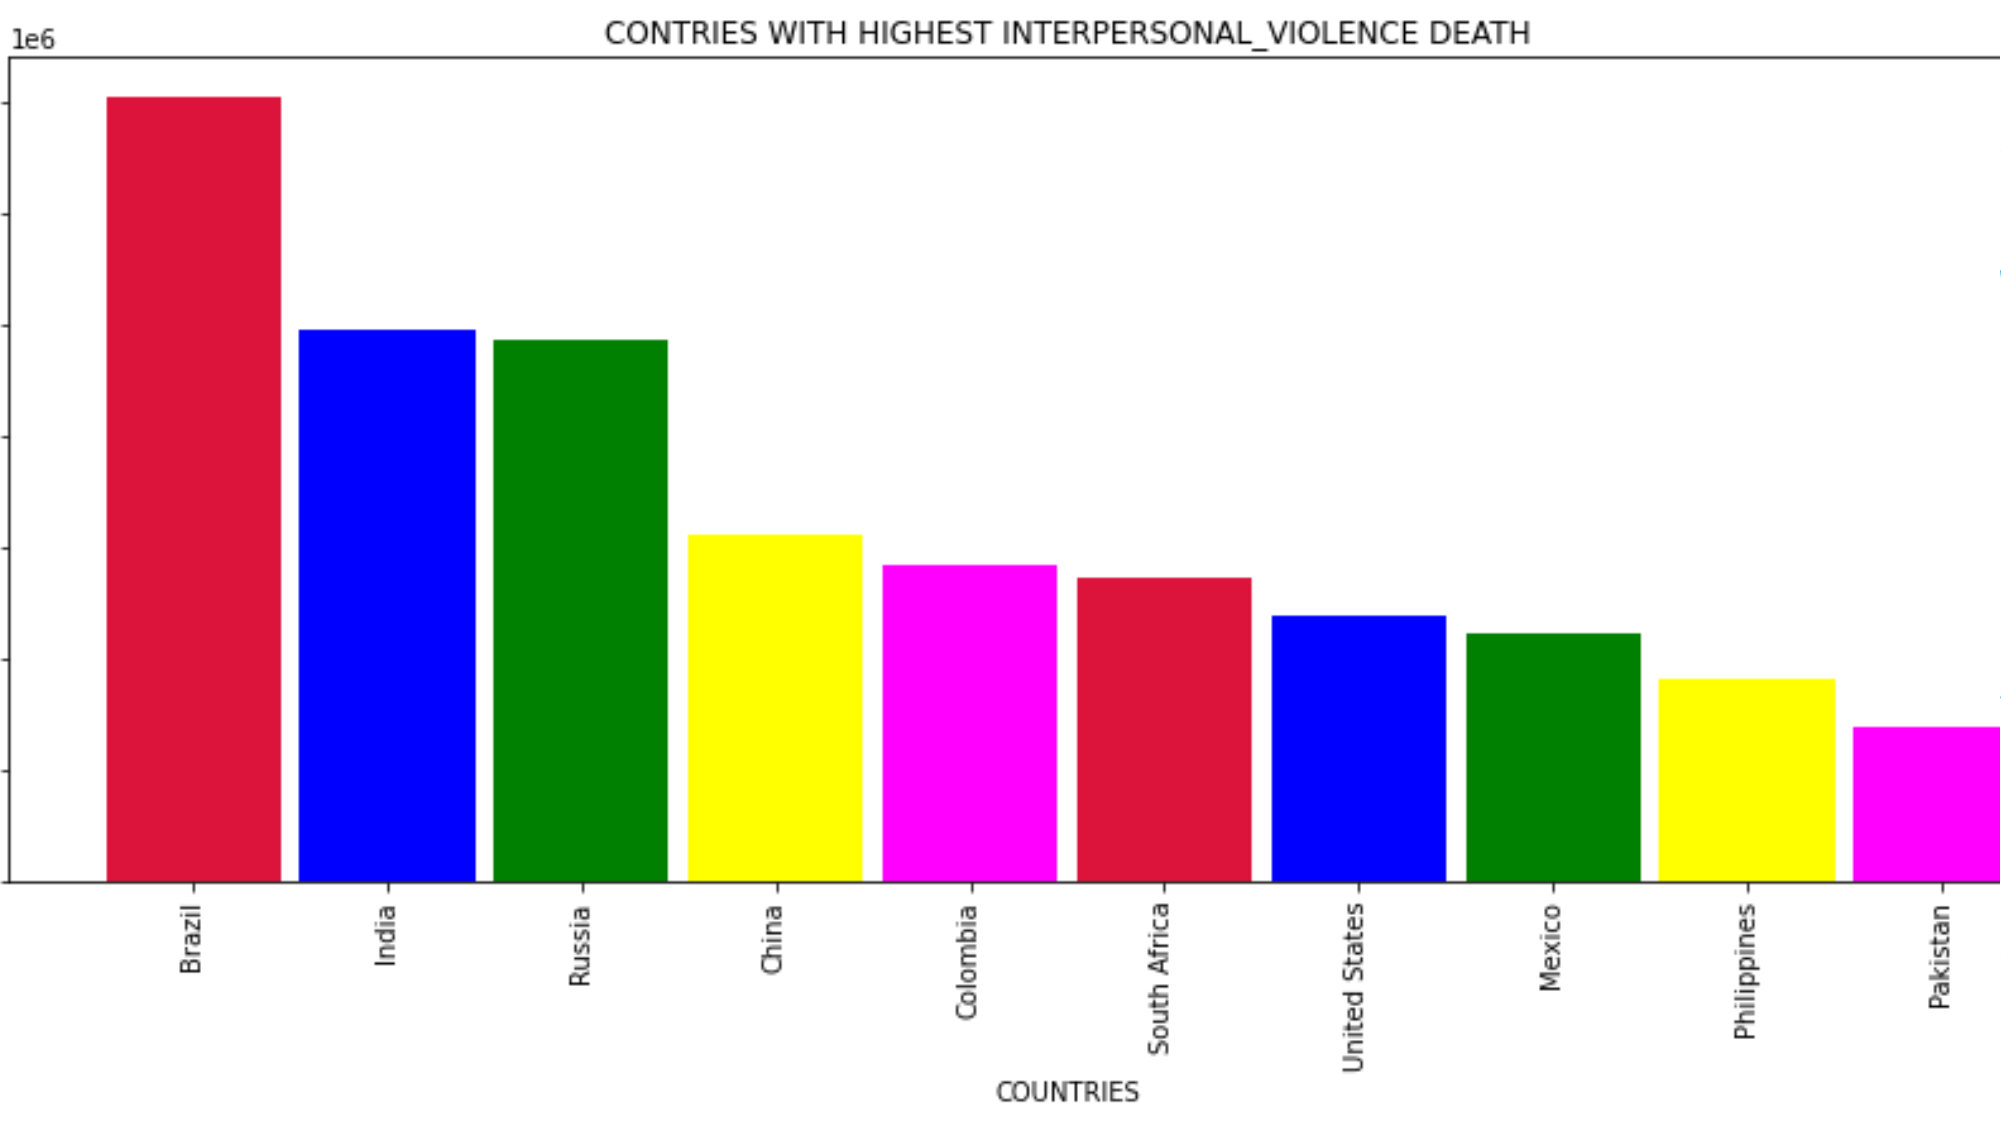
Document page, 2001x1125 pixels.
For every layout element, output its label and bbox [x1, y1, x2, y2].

list [0, 0, 2000, 1125]
